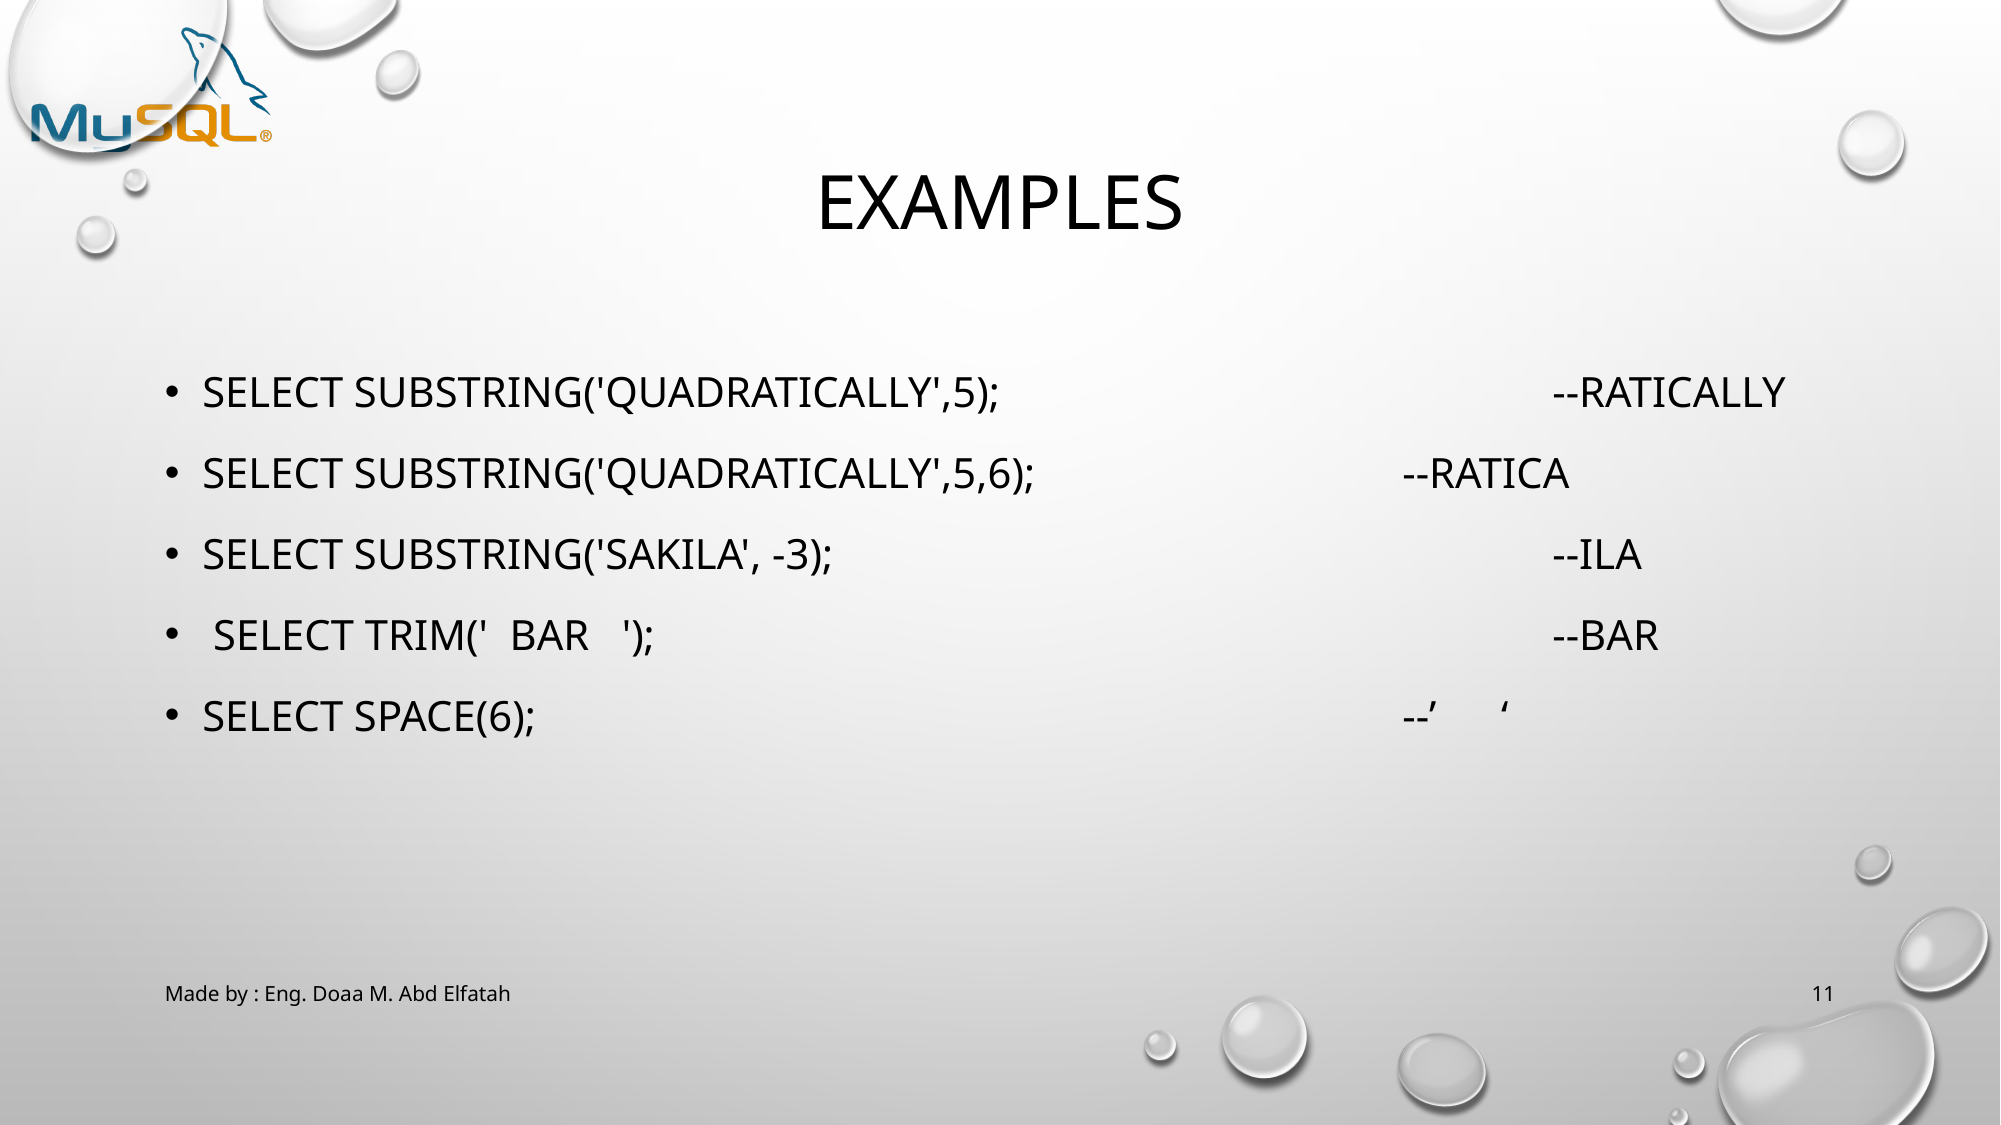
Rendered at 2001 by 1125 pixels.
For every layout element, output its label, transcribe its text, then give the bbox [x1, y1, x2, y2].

slide_number 11 [1724, 965, 1851, 1025]
picture [0, 0, 2000, 1125]
title Examples [149, 73, 1851, 336]
footer Made by : Eng. Doaa M. Abd Elfatah [149, 965, 1245, 1025]
list SELECT SUBSTRING('Quadratically',5); --ratically SELECT SUBSTRING('Quadratically',5,6); --ratica SELECT SUBSTRING('Sakila', -3); --ila SELECT TRIM(' bar '); --bar SELECT SPACE(6); --’ ‘ [149, 348, 1850, 991]
